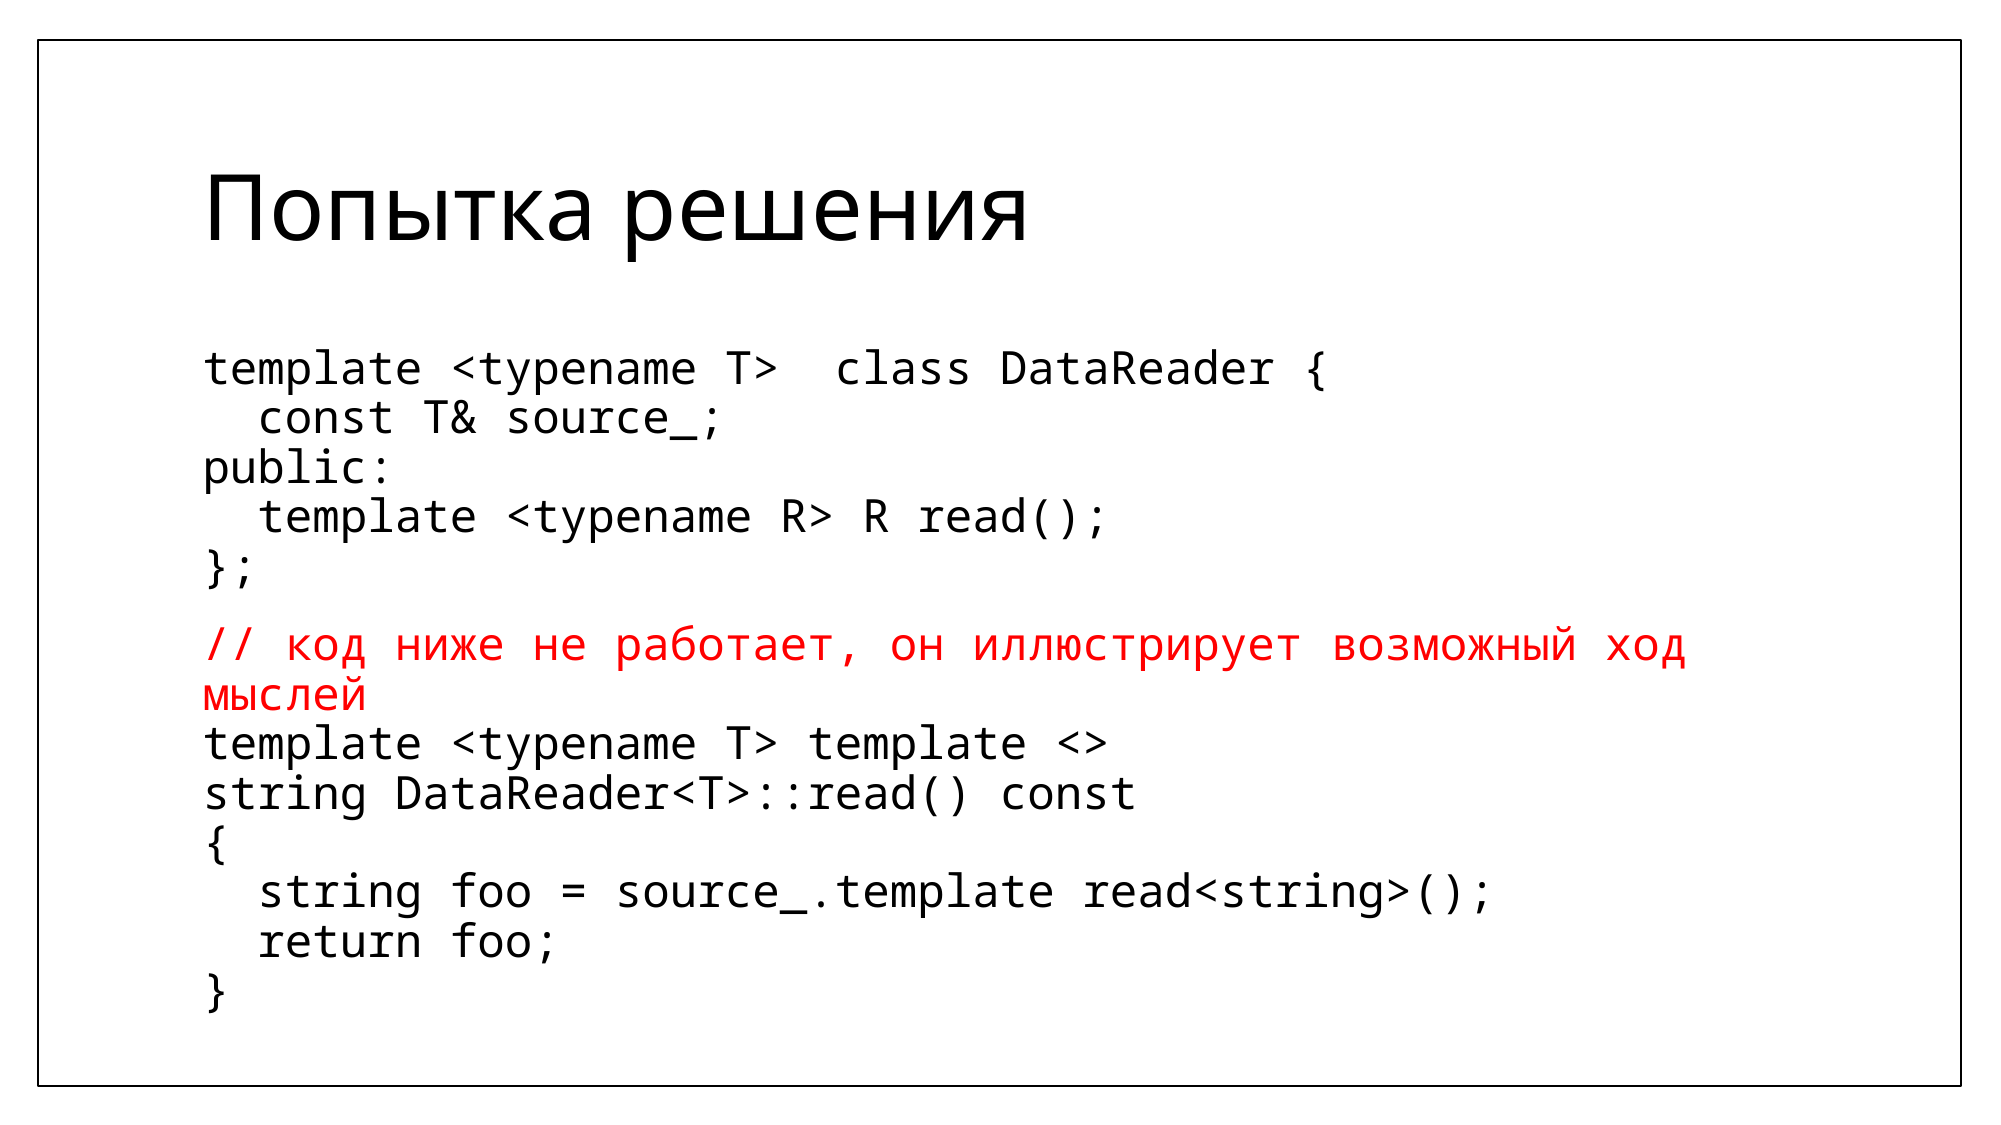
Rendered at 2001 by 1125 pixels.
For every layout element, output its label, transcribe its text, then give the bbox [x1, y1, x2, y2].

title Попытка решения [187, 99, 1808, 323]
list template <typename T> class DataReader { const T& source_; public: template <typename R> R read(); }; // код ниже не работает, он иллюстрирует возможный ход мыслей template <typename T> template <> string DataReader<T>::read() const { string foo = source_.template read<string>(); return foo; } [187, 337, 1808, 1000]
